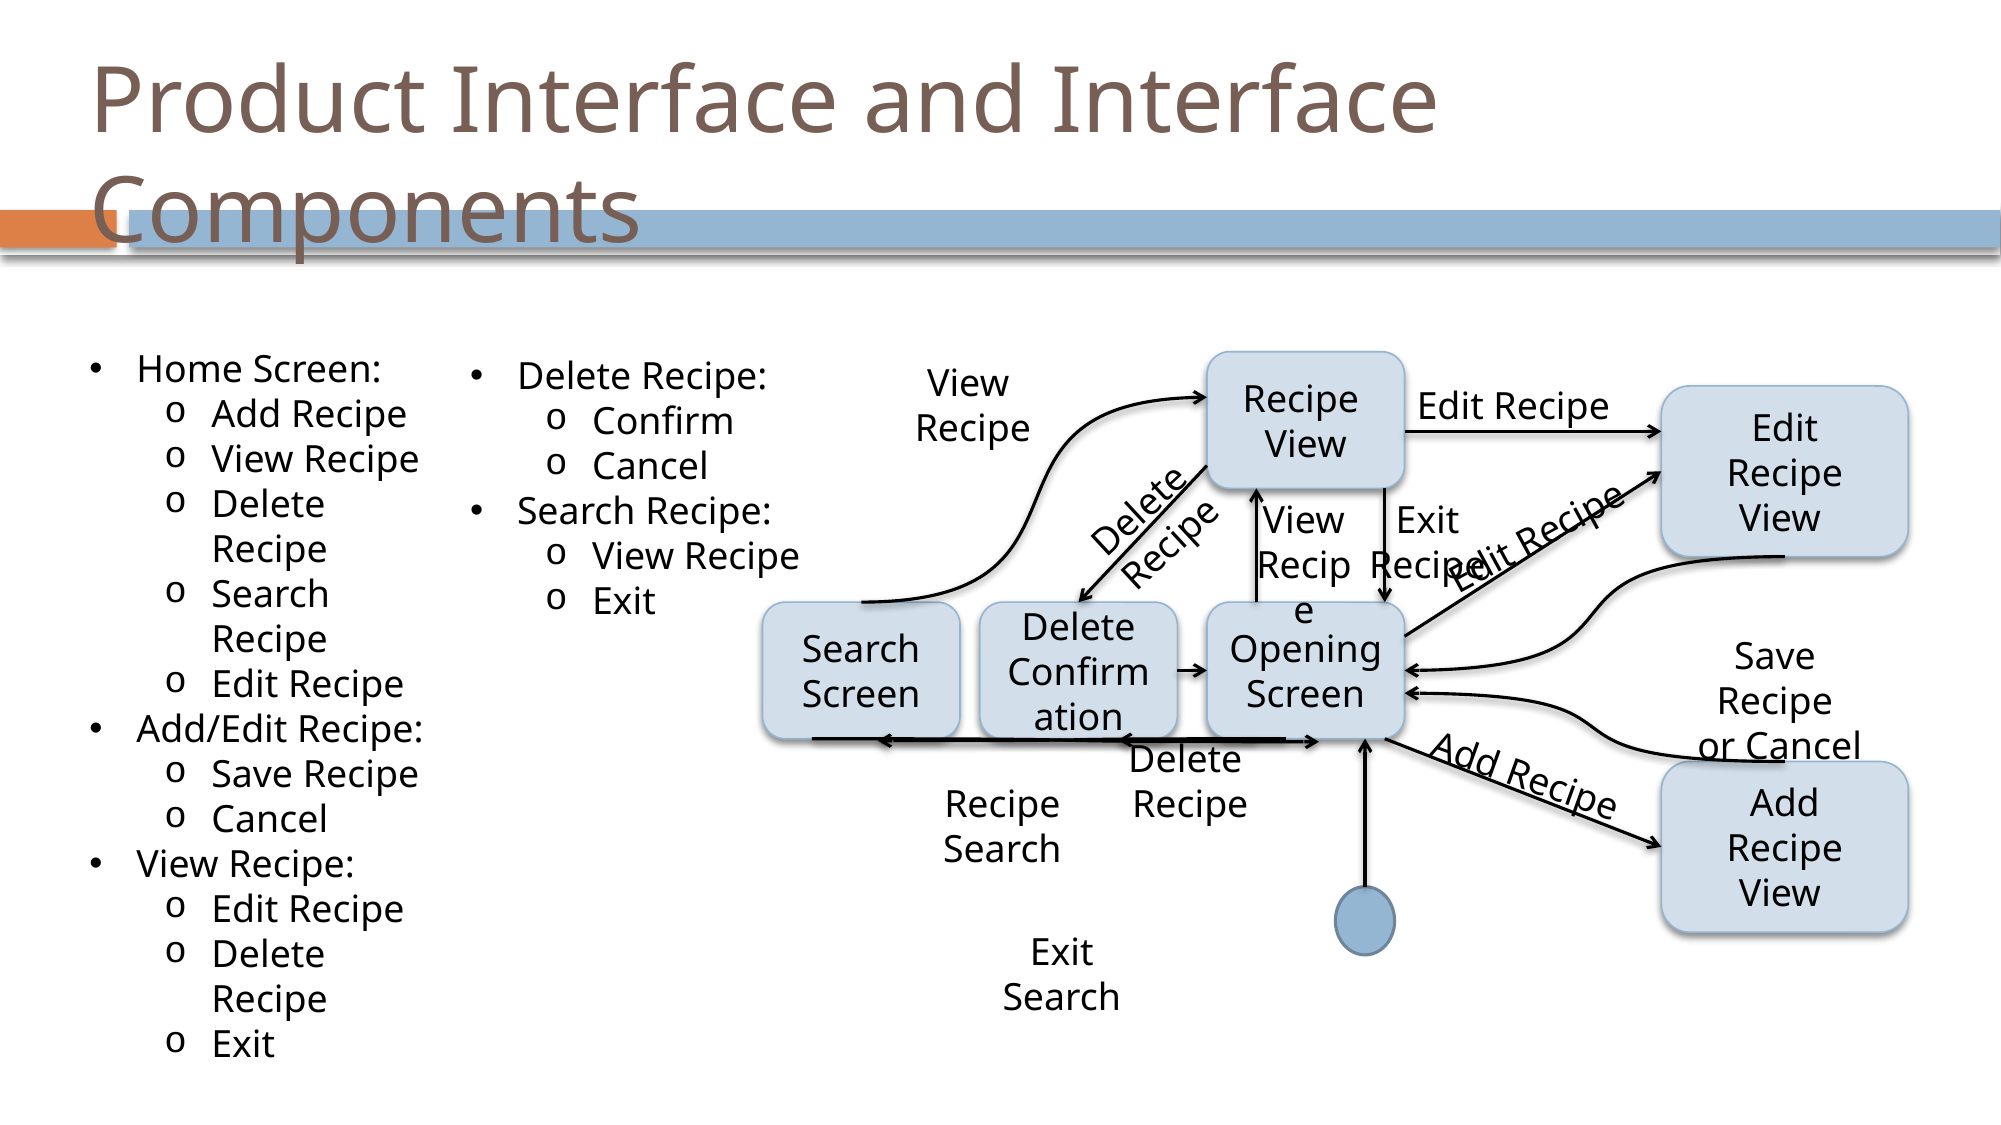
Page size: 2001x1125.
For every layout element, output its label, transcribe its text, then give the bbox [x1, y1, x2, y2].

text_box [762, 351, 1909, 977]
text_box Delete Recipe: Confirm Cancel Search Recipe: View Recipe Exit [455, 344, 837, 630]
text_box Home Screen: Add Recipe View Recipe Delete Recipe Search Recipe Edit Recipe Add/Edit Recipe: Save Recipe Cancel View Recipe: Edit Recipe Delete Recipe Exit [74, 337, 457, 1073]
title Product Interface and Interface Components [74, 41, 1800, 260]
